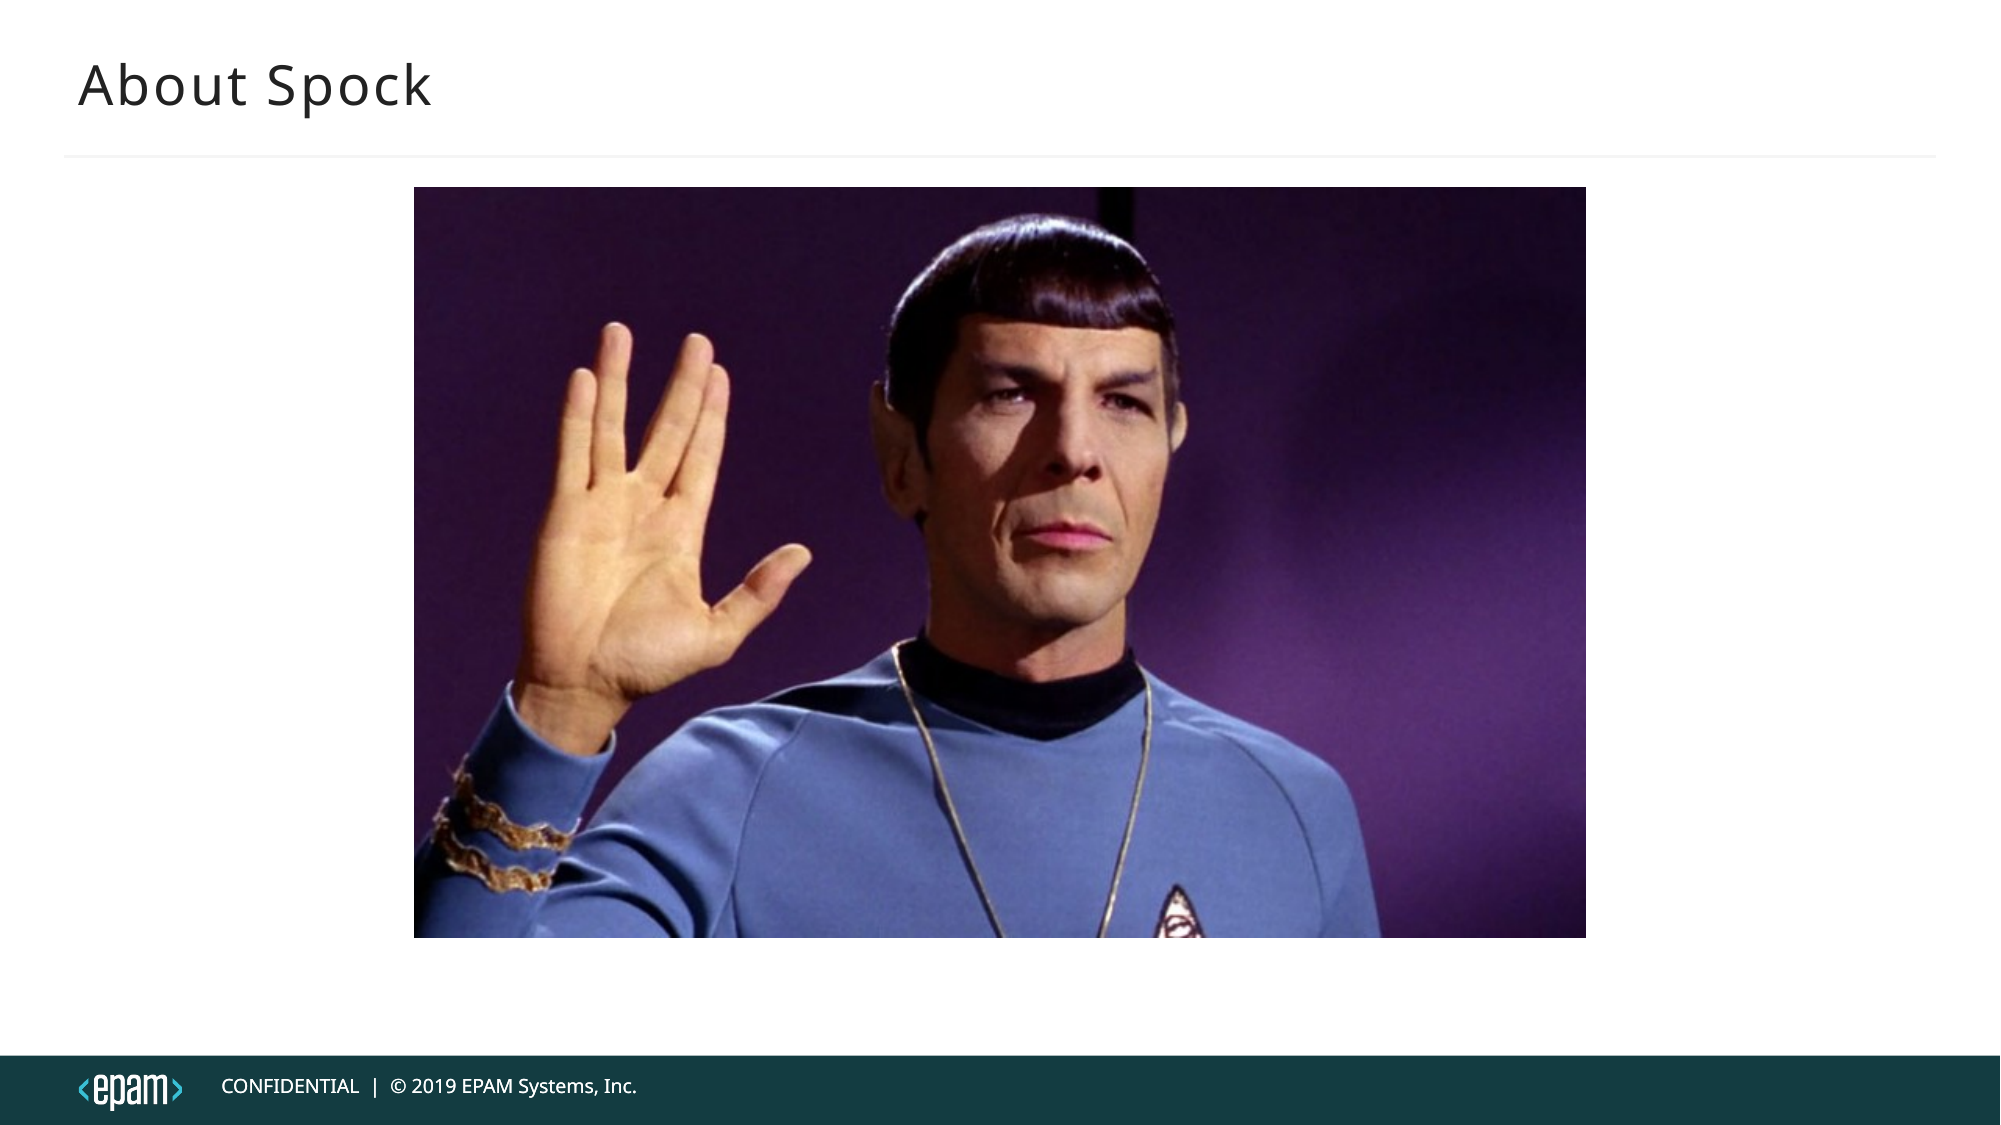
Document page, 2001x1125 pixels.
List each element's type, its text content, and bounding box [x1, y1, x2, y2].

picture [413, 187, 1586, 938]
title About Spock [78, 50, 1922, 116]
text_box CONFIDENTIAL | © 2019 EPAM Systems, Inc. [206, 1066, 737, 1105]
